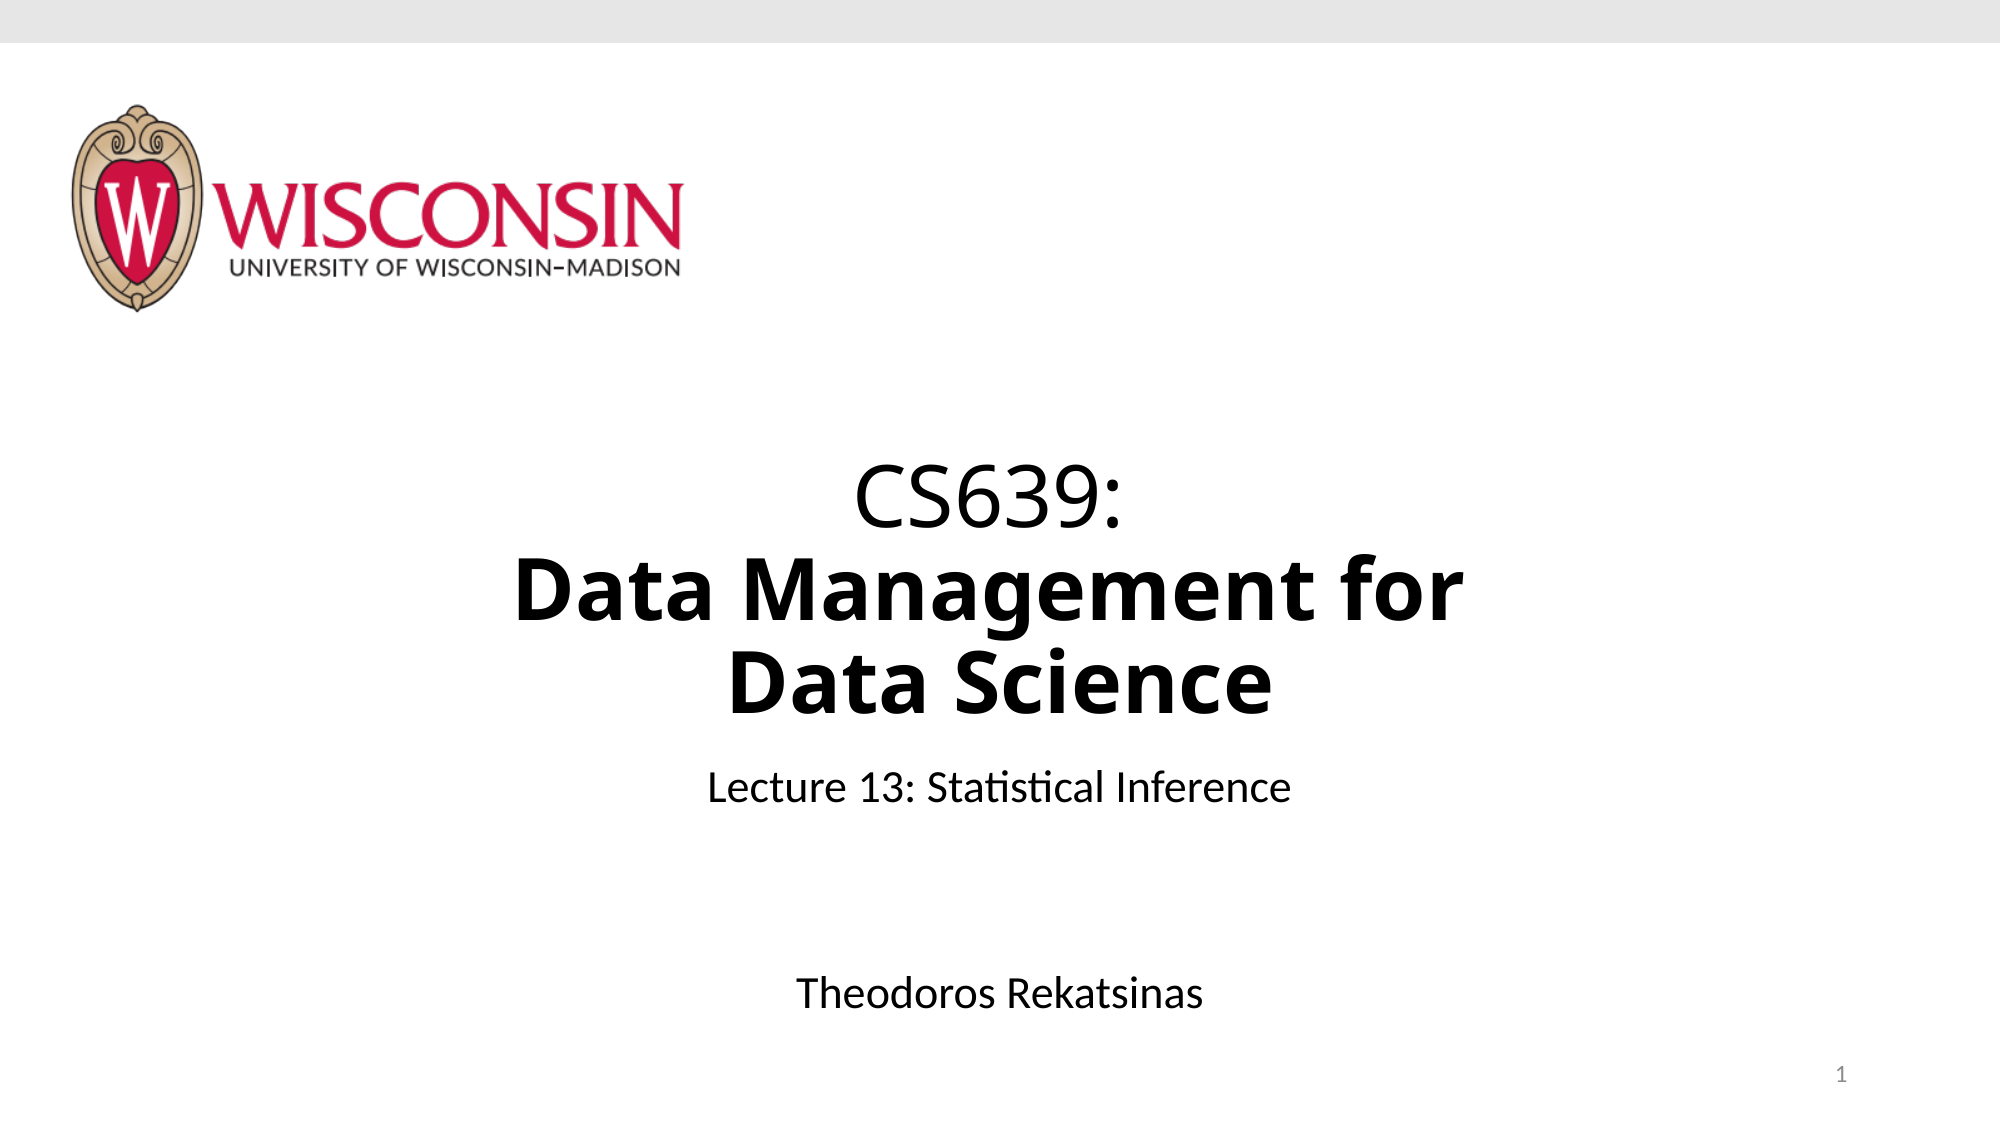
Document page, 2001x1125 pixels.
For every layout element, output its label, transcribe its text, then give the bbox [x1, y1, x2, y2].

text_box [0, 0, 2000, 44]
title CS639: Data Management for Data Science [249, 348, 1750, 740]
picture [22, 58, 741, 358]
slide_number 1 [1412, 1042, 1863, 1103]
subtitle Lecture 13: Statistical Inference Theodoros Rekatsinas [249, 755, 1750, 1027]
